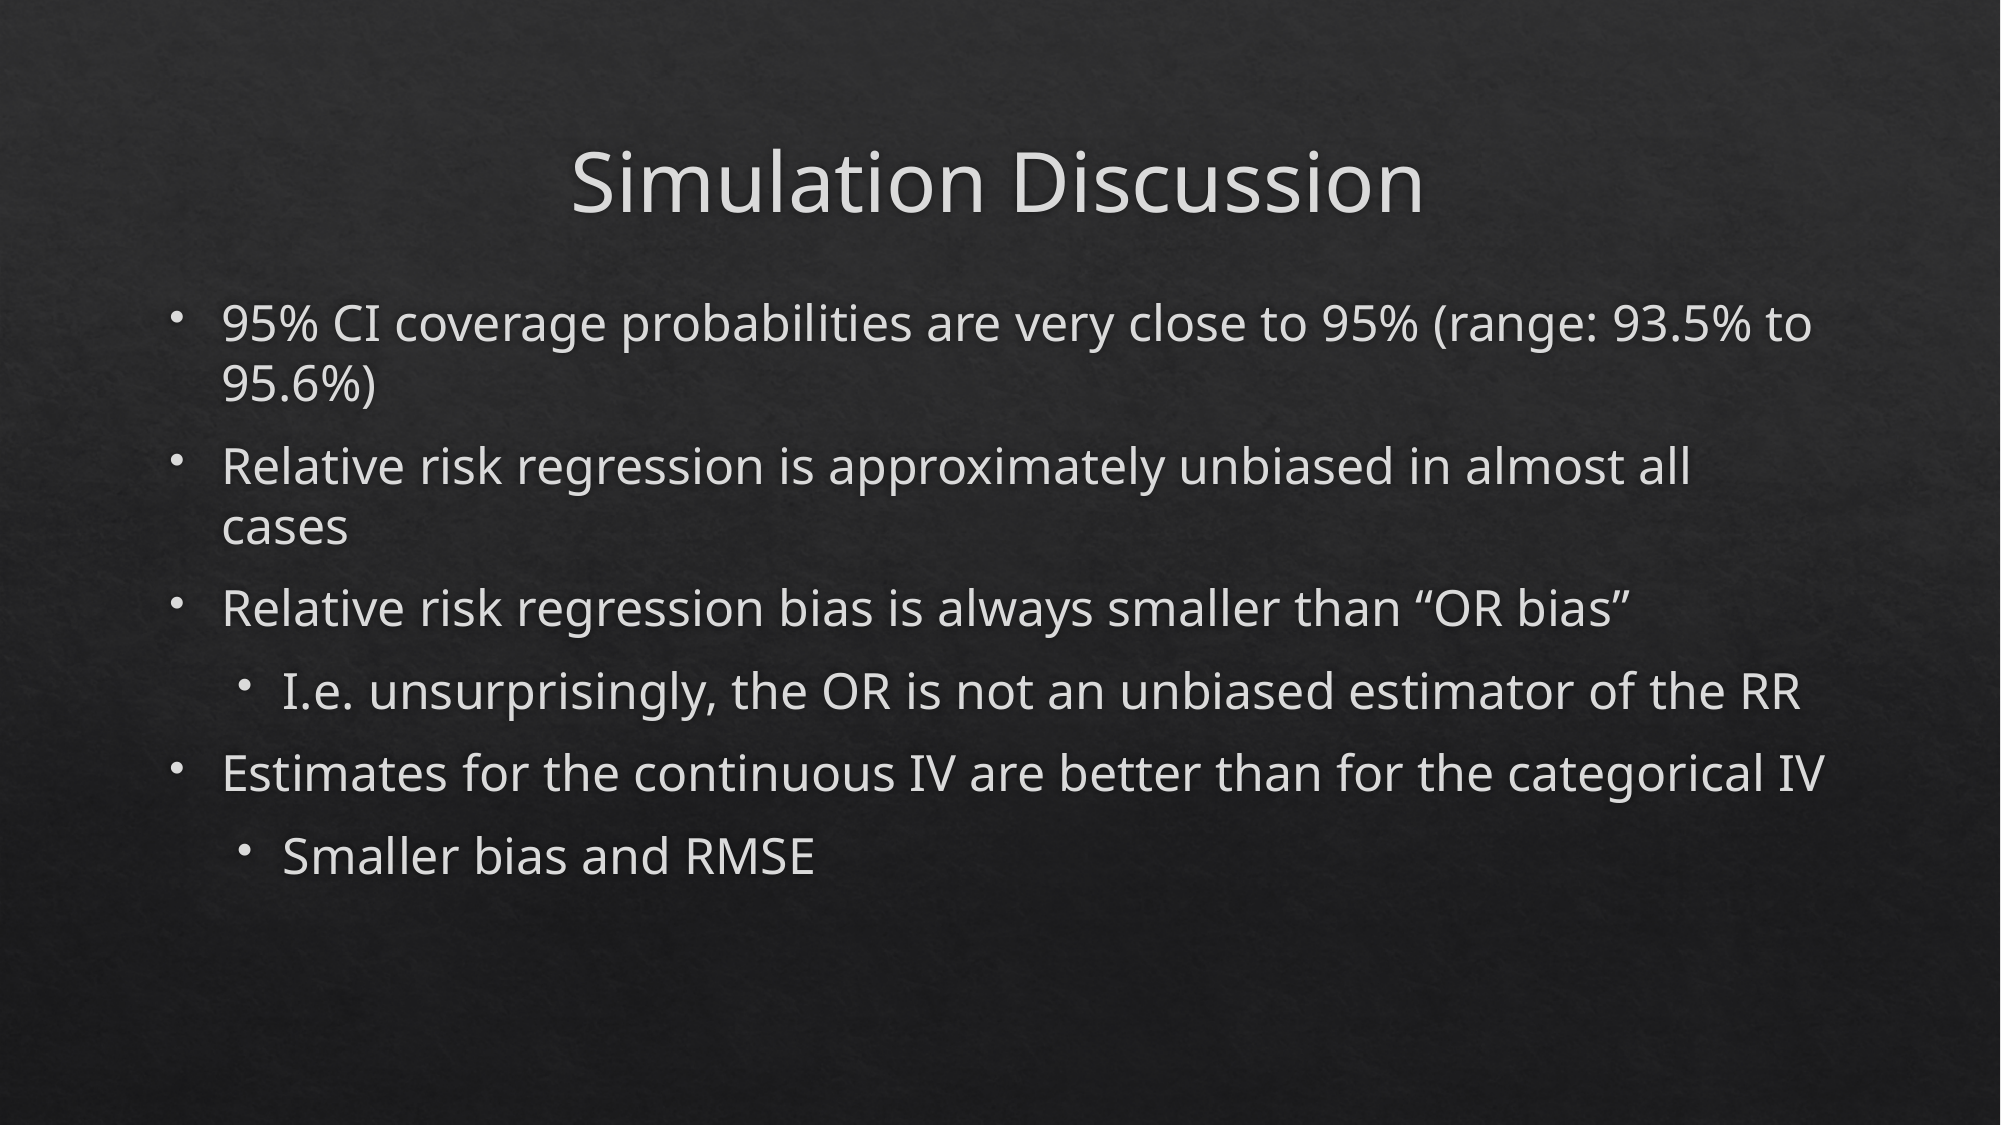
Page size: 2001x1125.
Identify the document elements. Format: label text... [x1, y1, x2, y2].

list 95% CI coverage probabilities are very close to 95% (range: 93.5% to 95.6%) Relative risk regression is approximately unbiased in almost all cases Relative risk regression bias is always smaller than “OR bias” I.e. unsurprisingly, the OR is not an unbiased estimator of the RR Estimates for the continuous IV are better than for the categorical IV Smaller bias and RMSE [149, 284, 1849, 950]
title Simulation Discussion [149, 99, 1849, 260]
